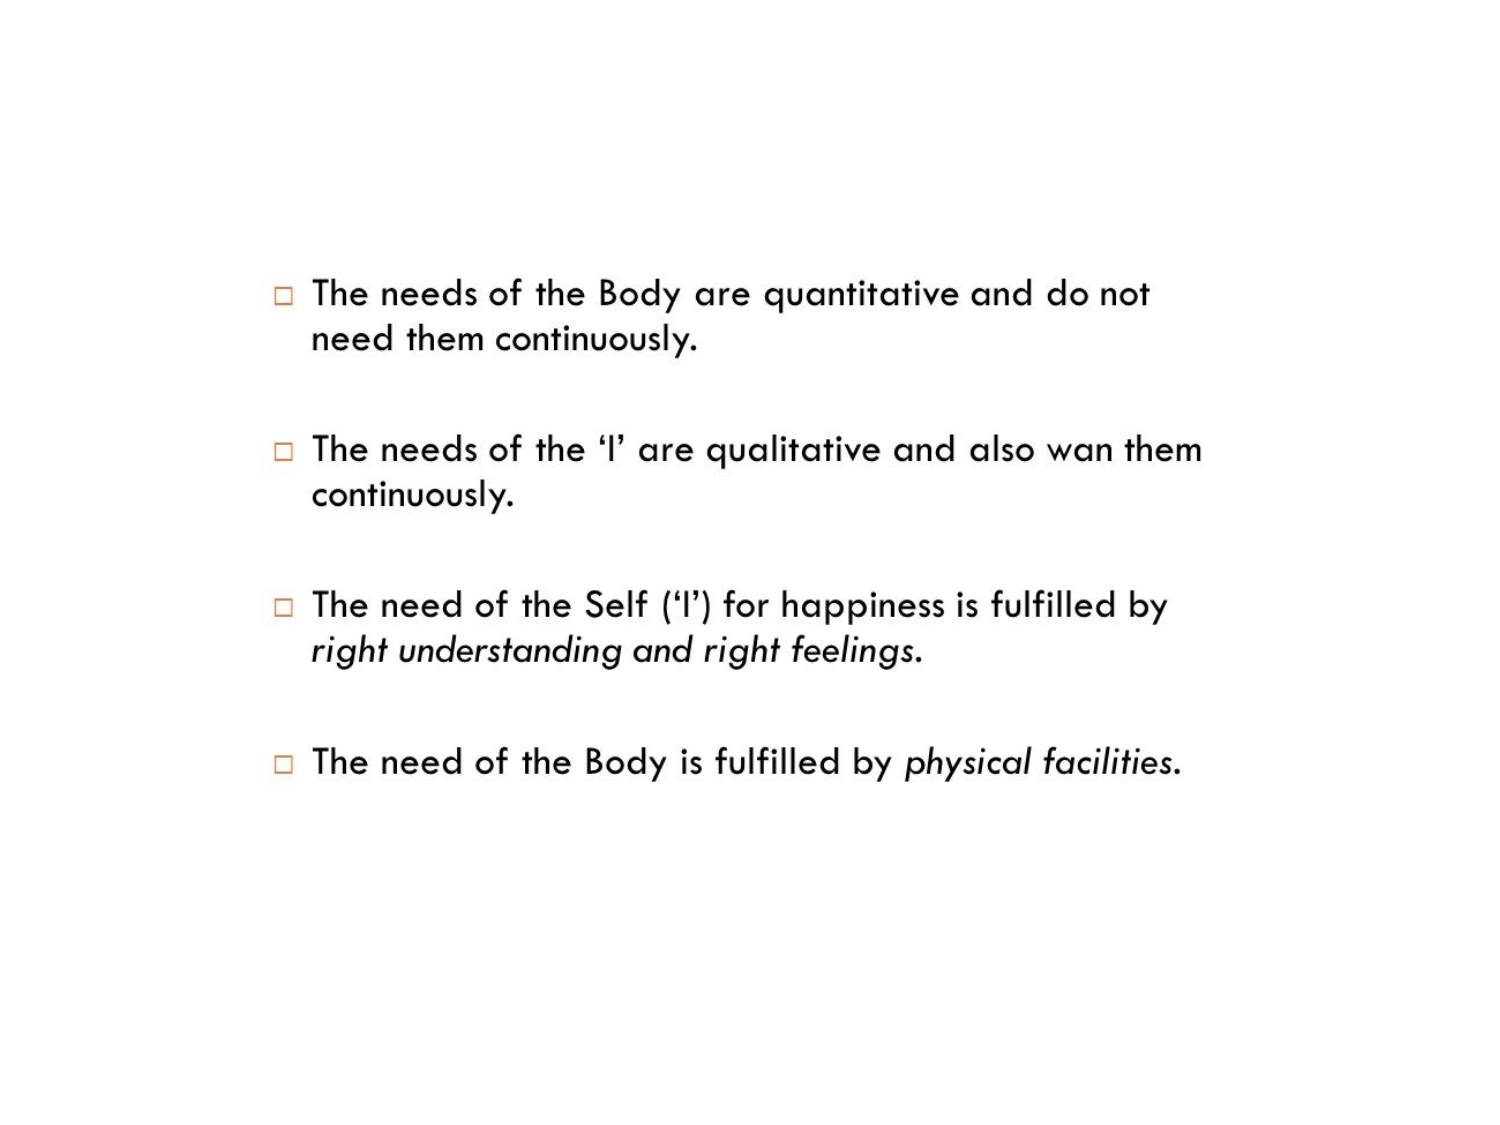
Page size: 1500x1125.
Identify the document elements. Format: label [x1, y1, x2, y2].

picture [187, 262, 1269, 826]
